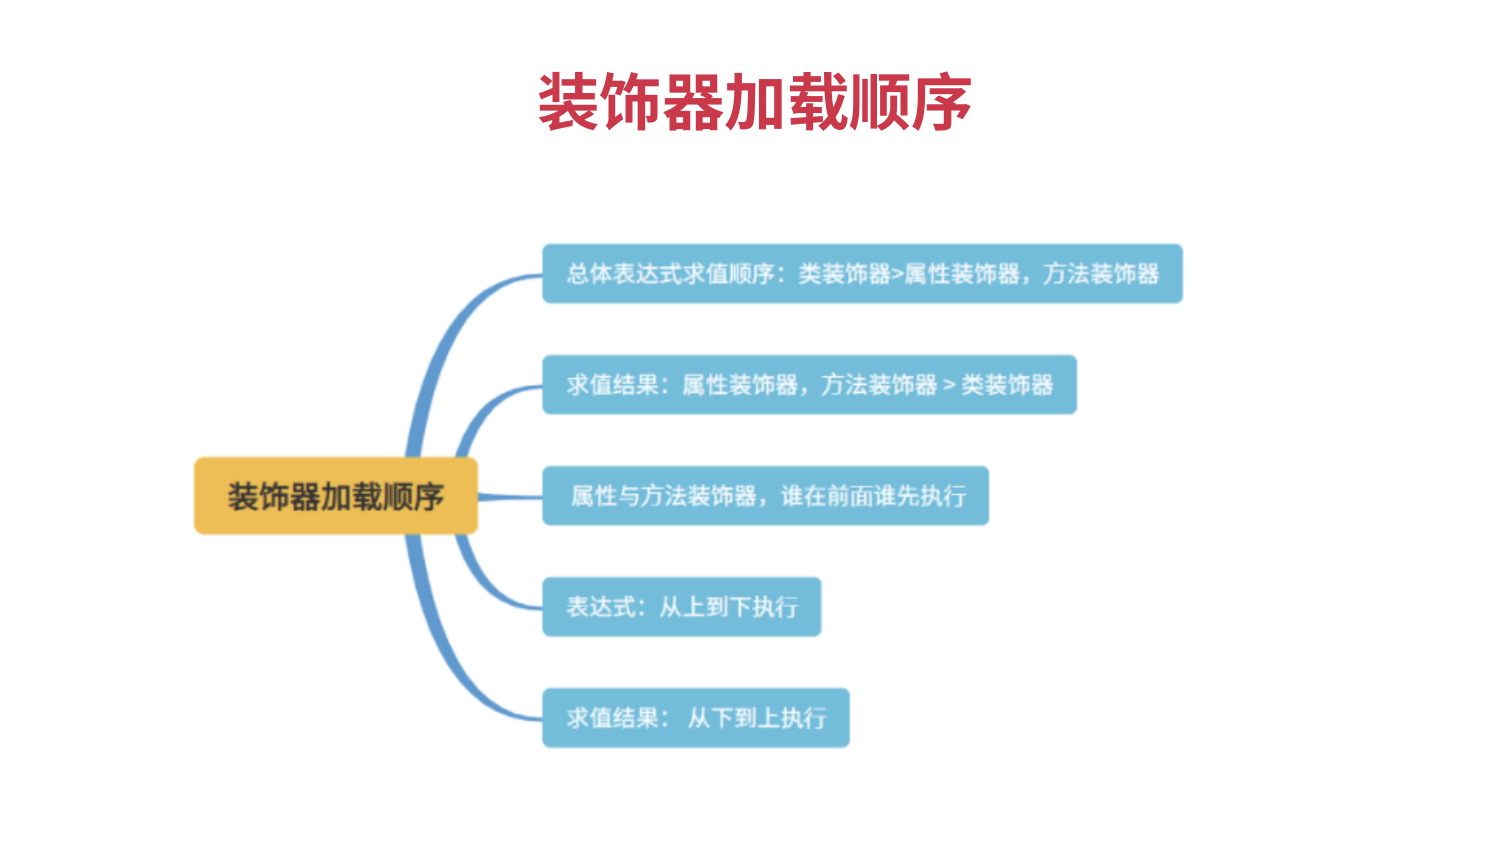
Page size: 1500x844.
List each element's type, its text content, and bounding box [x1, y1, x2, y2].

picture [141, 146, 1371, 811]
text_box 装饰器加载顺序 [522, 55, 990, 146]
